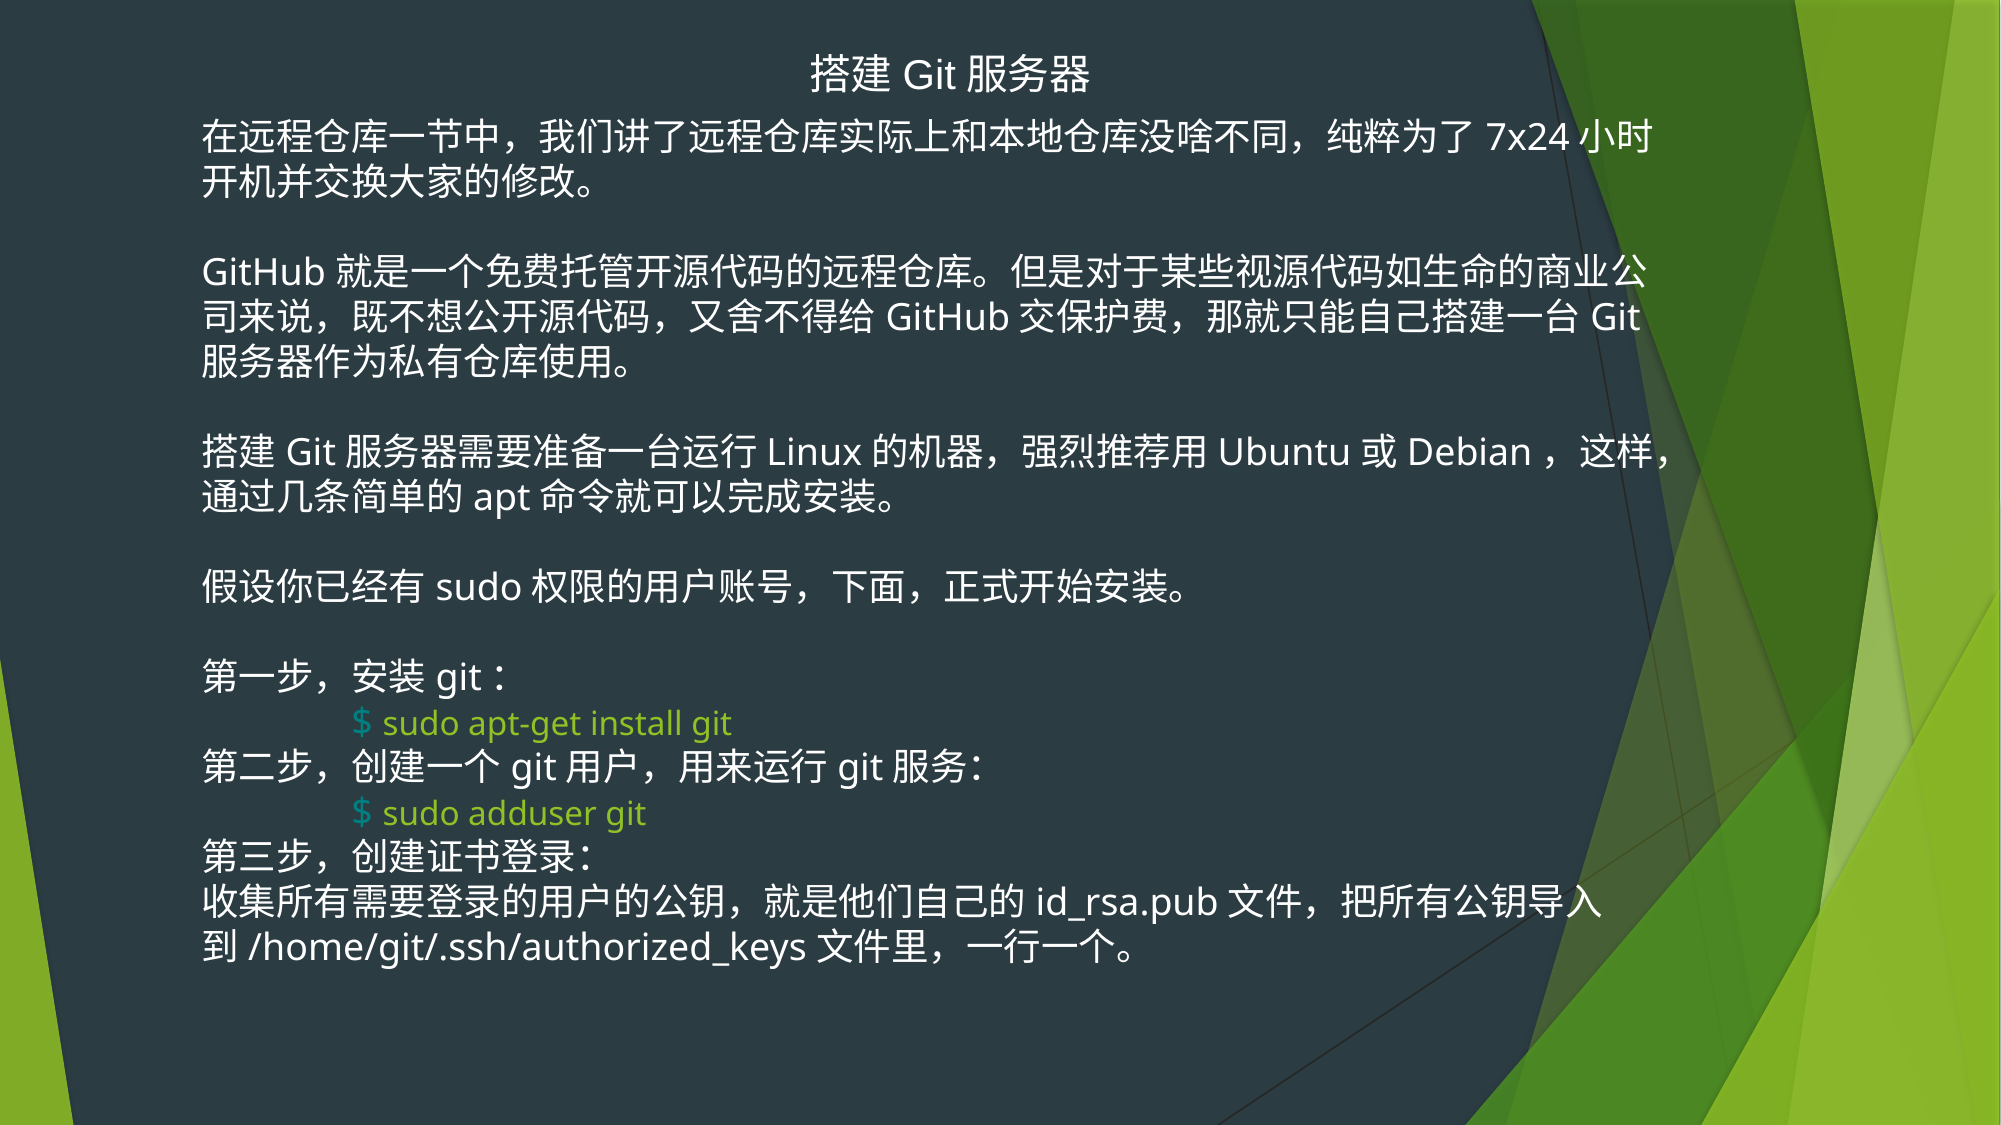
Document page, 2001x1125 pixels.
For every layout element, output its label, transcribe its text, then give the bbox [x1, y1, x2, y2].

text_box 在远程仓库一节中，我们讲了远程仓库实际上和本地仓库没啥不同，纯粹为了7x24小时开机并交换大家的修改。 GitHub就是一个免费托管开源代码的远程仓库。但是对于某些视源代码如生命的商业公司来说，既不想公开源代码，又舍不得给GitHub交保护费，那就只能自己搭建一台Git服务器作为私有仓库使用。 搭建Git服务器需要准备一台运行Linux的机器，强烈推荐用Ubuntu或Debian，这样，通过几条简单的apt命令就可以完成安装。 假设你已经有sudo权限的用户账号，下面，正式开始安装。 第一步，安装git： $ sudo apt-get install git 第二步，创建一个git用户，用来运行git服务： $ sudo adduser git 第三步，创建证书登录： 收集所有需要登录的用户的公钥，就是他们自己的id_rsa.pub文件，把所有公钥导入到/home/git/.ssh/authorized_keys文件里，一行一个。 [186, 105, 1687, 976]
text_box 搭建Git服务器 [794, 40, 1106, 105]
